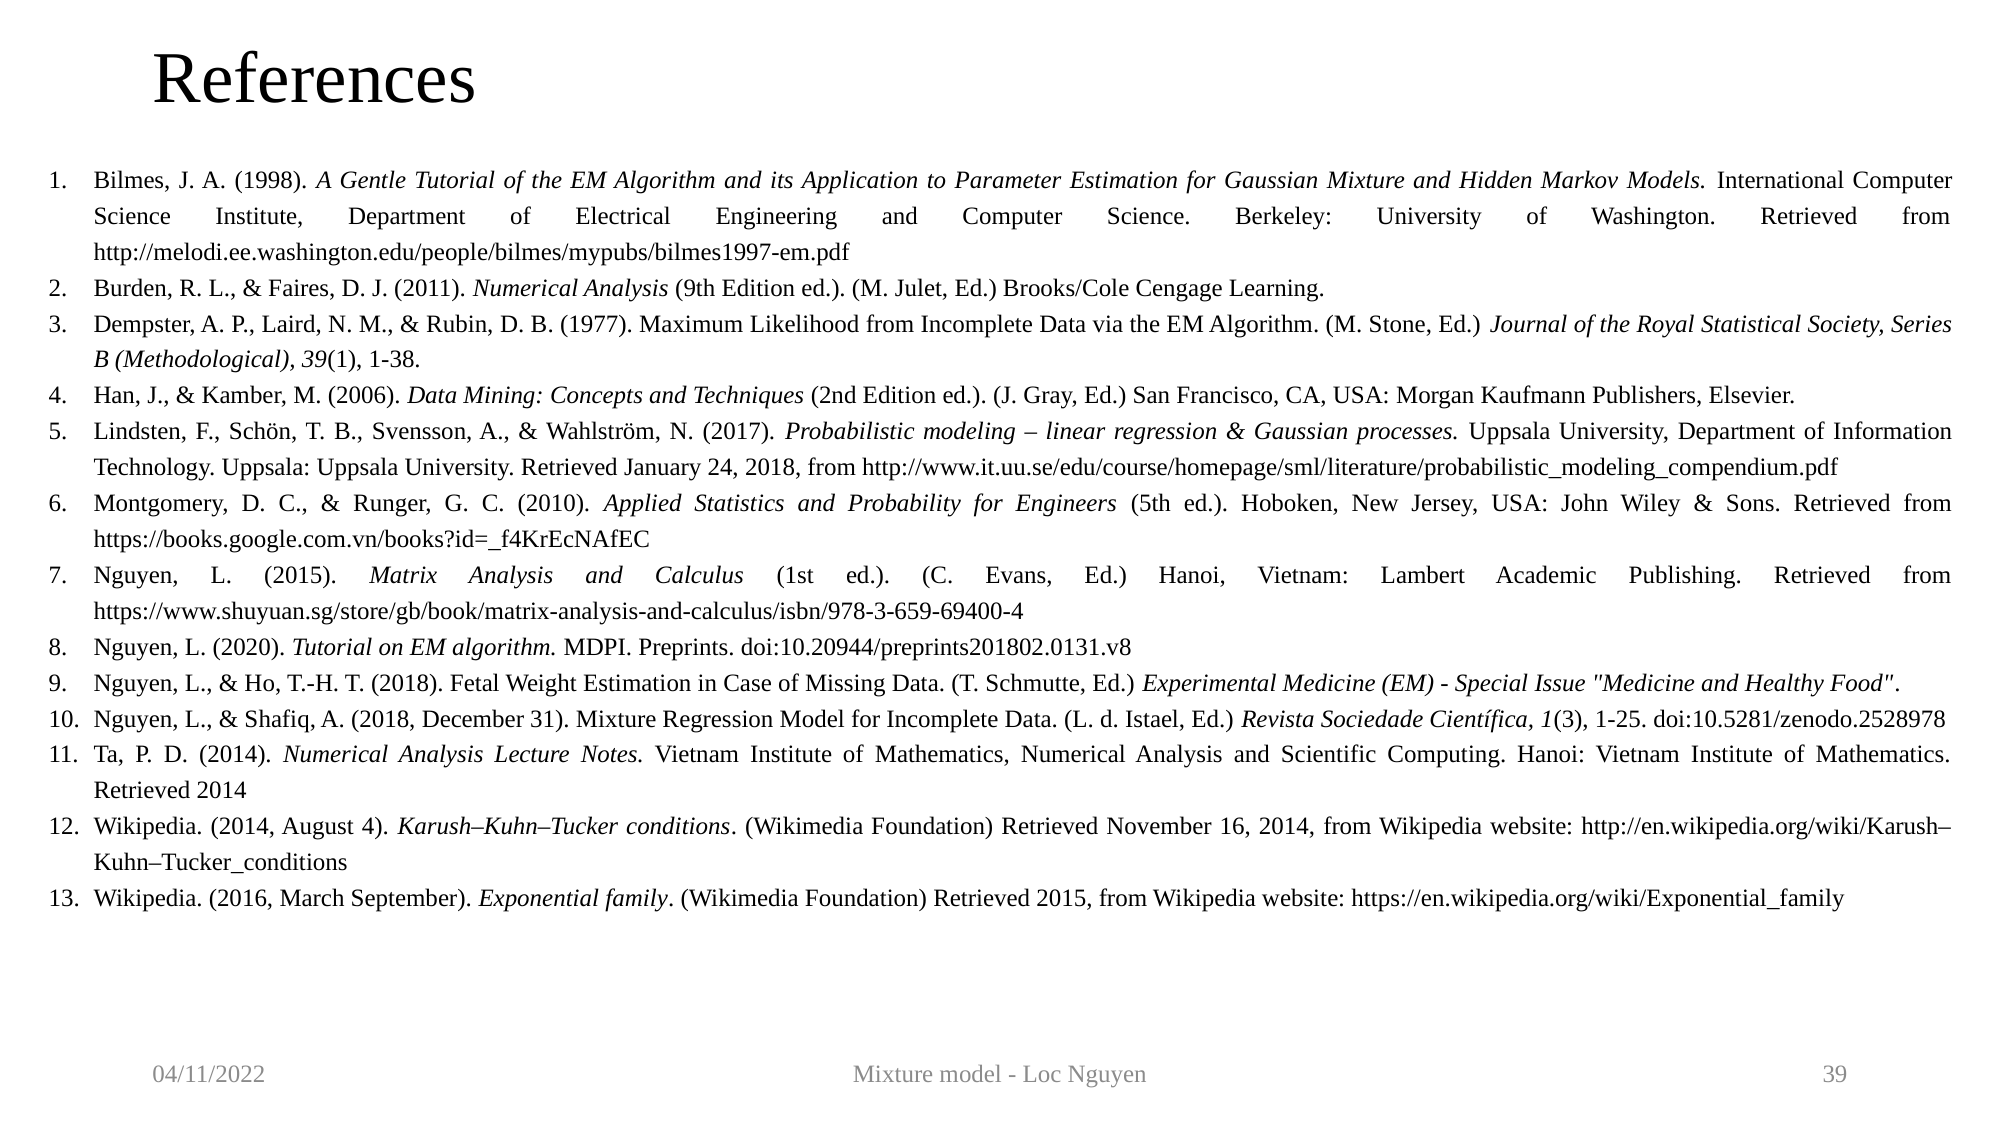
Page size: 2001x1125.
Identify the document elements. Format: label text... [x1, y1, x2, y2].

slide_number 39 [1412, 1042, 1863, 1103]
list Bilmes, J. A. (1998). A Gentle Tutorial of the EM Algorithm and its Application to Parameter Estimation for Gaussian Mixture and Hidden Markov Models. International Computer Science Institute, Department of Electrical Engineering and Computer Science. Berkeley: University of Washington. Retrieved from http://melodi.ee.washington.edu/people/bilmes/mypubs/bilmes1997-em.pdf Burden, R. L., & Faires, D. J. (2011). Numerical Analysis (9th Edition ed.). (M. Julet, Ed.) Brooks/Cole Cengage Learning. Dempster, A. P., Laird, N. M., & Rubin, D. B. (1977). Maximum Likelihood from Incomplete Data via the EM Algorithm. (M. Stone, Ed.) Journal of the Royal Statistical Society, Series B (Methodological), 39(1), 1-38. Han, J., & Kamber, M. (2006). Data Mining: Concepts and Techniques (2nd Edition ed.). (J. Gray, Ed.) San Francisco, CA, USA: Morgan Kaufmann Publishers, Elsevier. Lindsten, F., Schön, T. B., Svensson, A., & Wahlström, N. (2017). Probabilistic modeling – linear regression & Gaussian processes. Uppsala University, Department of Information Technology. Uppsala: Uppsala University. Retrieved January 24, 2018, from http://www.it.uu.se/edu/course/homepage/sml/literature/probabilistic_modeling_compendium.pdf Montgomery, D. C., & Runger, G. C. (2010). Applied Statistics and Probability for Engineers (5th ed.). Hoboken, New Jersey, USA: John Wiley & Sons. Retrieved from https://books.google.com.vn/books?id=_f4KrEcNAfEC Nguyen, L. (2015). Matrix Analysis and Calculus (1st ed.). (C. Evans, Ed.) Hanoi, Vietnam: Lambert Academic Publishing. Retrieved from https://www.shuyuan.sg/store/gb/book/matrix-analysis-and-calculus/isbn/978-3-659-69400-4 Nguyen, L. (2020). Tutorial on EM algorithm. MDPI. Preprints. doi:10.20944/preprints201802.0131.v8 Nguyen, L., & Ho, T.-H. T. (2018). Fetal Weight Estimation in Case of Missing Data. (T. Schmutte, Ed.) Experimental Medicine (EM) - Special Issue "Medicine and Healthy Food". Nguyen, L., & Shafiq, A. (2018, December 31). Mixture Regression Model for Incomplete Data. (L. d. Istael, Ed.) Revista Sociedade Científica, 1(3), 1-25. doi:10.5281/zenodo.2528978 Ta, P. D. (2014). Numerical Analysis Lecture Notes. Vietnam Institute of Mathematics, Numerical Analysis and Scientific Computing. Hanoi: Vietnam Institute of Mathematics. Retrieved 2014 Wikipedia. (2014, August 4). Karush–Kuhn–Tucker conditions. (Wikimedia Foundation) Retrieved November 16, 2014, from Wikipedia website: http://en.wikipedia.org/wiki/Karush–Kuhn–Tucker_conditions Wikipedia. (2016, March September). Exponential family. (Wikimedia Foundation) Retrieved 2015, from Wikipedia website: https://en.wikipedia.org/wiki/Exponential_family [33, 149, 1968, 1000]
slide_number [137, 1042, 588, 1103]
title References [137, 19, 1863, 128]
footer Mixture model - Loc Nguyen [662, 1042, 1338, 1103]
